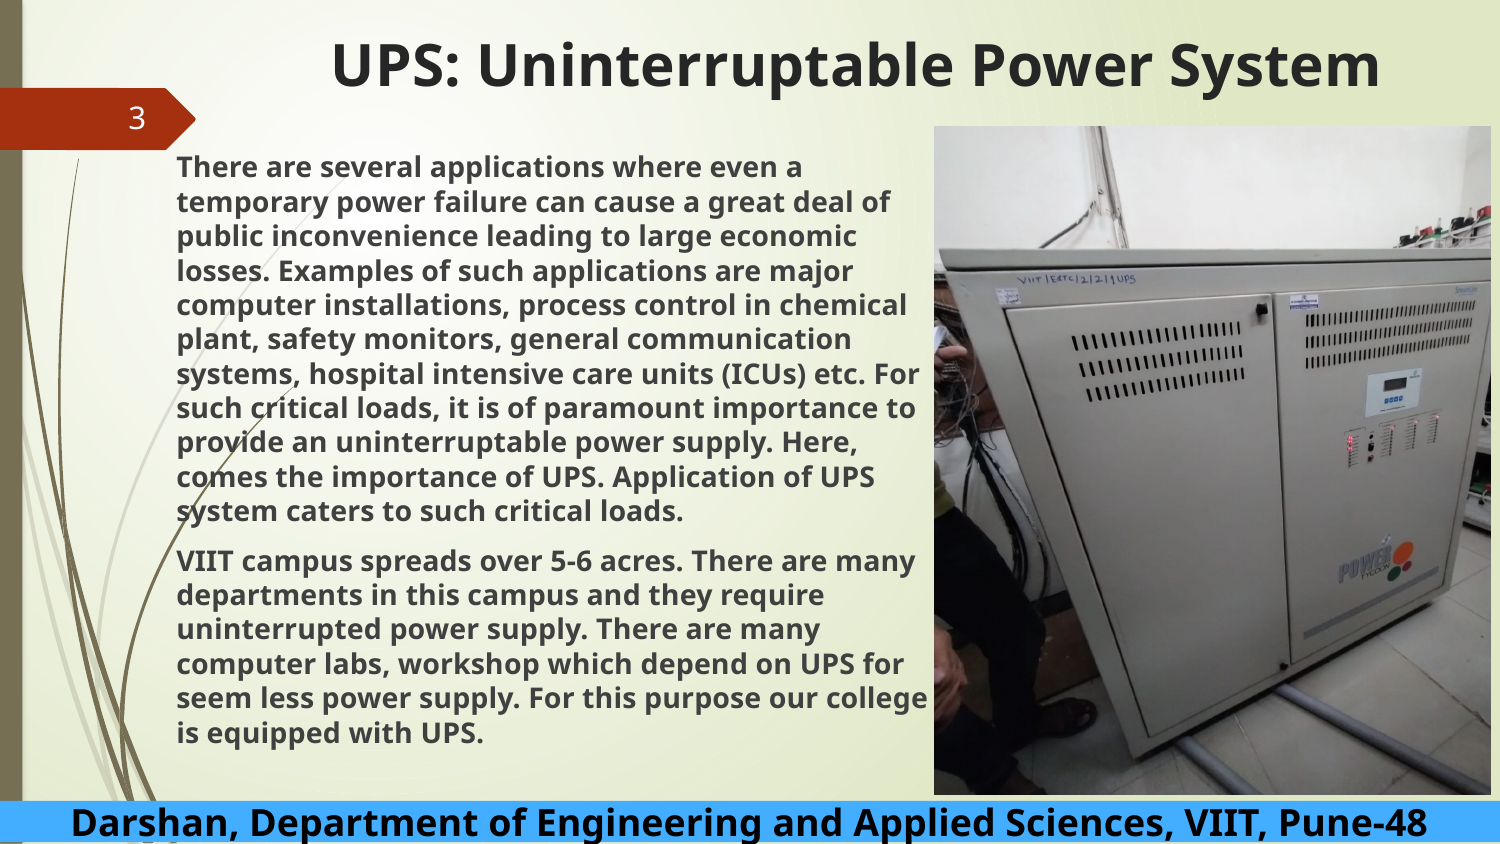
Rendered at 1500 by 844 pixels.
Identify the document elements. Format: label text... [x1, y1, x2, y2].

slide_number 3 [65, 96, 162, 142]
title UPS: Uninterruptable Power System [309, 20, 1406, 115]
text_box Darshan, Department of Engineering and Applied Sciences, VIIT, Pune-48 [0, 800, 1500, 844]
picture [933, 126, 1491, 796]
list There are several applications where even a temporary power failure can cause a great deal of public inconvenience leading to large economic losses. Examples of such applications are major computer installations, process control in chemical plant, safety monitors, general communication systems, hospital intensive care units (ICUs) etc. For such critical loads, it is of paramount importance to provide an uninterruptable power supply. Here, comes the importance of UPS. Application of UPS system caters to such critical loads. VIIT campus spreads over 5-6 acres. There are many departments in this campus and they require uninterrupted power supply. There are many computer labs, workshop which depend on UPS for seem less power supply. For this purpose our college is equipped with UPS. [161, 141, 929, 789]
